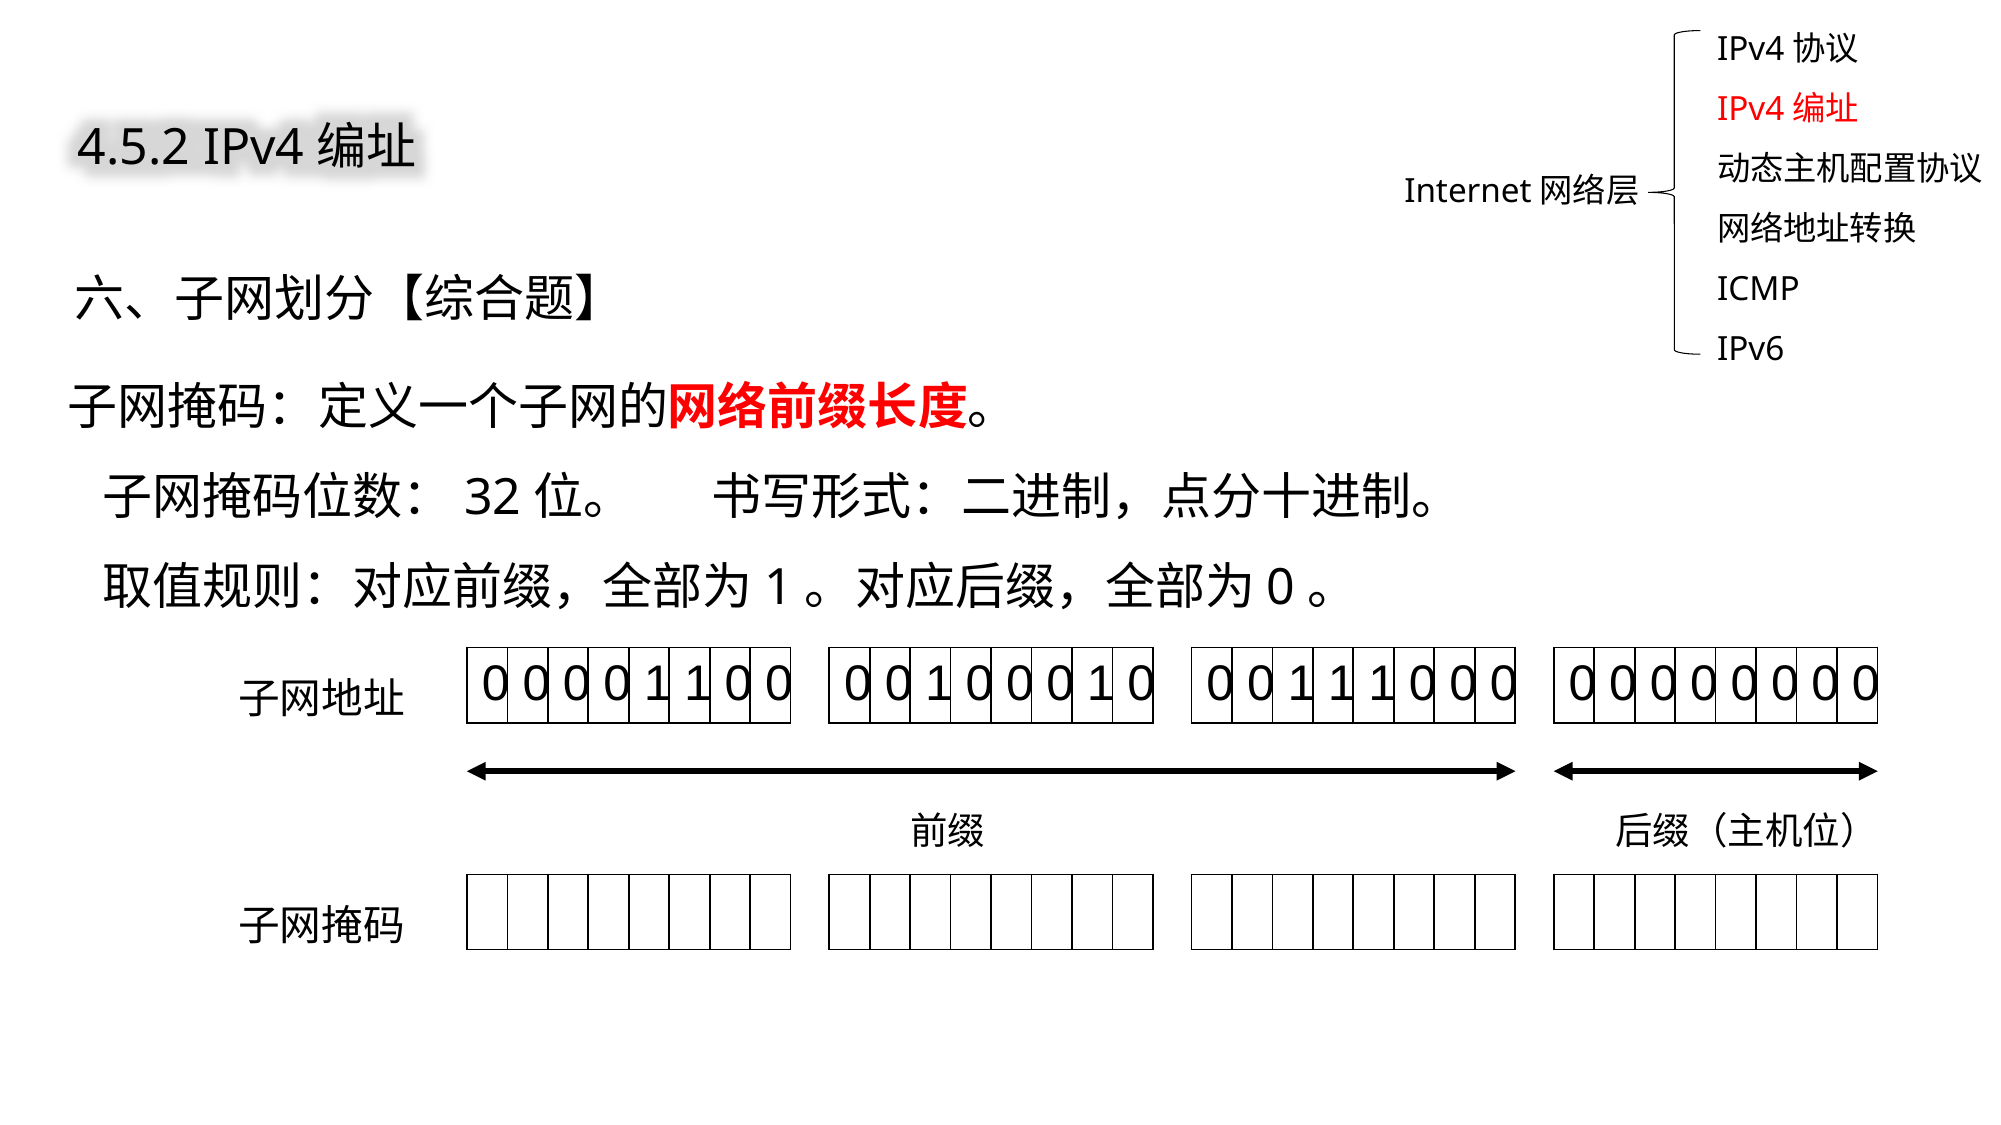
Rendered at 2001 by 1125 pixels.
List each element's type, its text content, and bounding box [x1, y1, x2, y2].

table_header [1073, 875, 1112, 949]
table_header [1476, 875, 1514, 949]
table_header [508, 875, 547, 949]
text_box Internet网络层 [1389, 161, 1655, 217]
table_header [1716, 875, 1755, 949]
table_header 1 [630, 648, 668, 722]
table_header 1 [670, 648, 709, 722]
table_header 0 [1032, 648, 1071, 722]
table_header 1 [911, 648, 950, 722]
table_header [549, 875, 587, 949]
table_header 1 [1073, 648, 1112, 722]
table_header [670, 875, 709, 949]
table_header [1797, 875, 1836, 949]
table_header [1435, 875, 1474, 949]
table_header 0 [1435, 648, 1474, 722]
table_header 0 [1233, 648, 1272, 722]
table_header 1 [1314, 648, 1352, 722]
table_header [1636, 875, 1674, 949]
table_header [630, 875, 668, 949]
table_header [589, 875, 628, 949]
text_box 子网地址 [223, 639, 429, 730]
table_header 0 [1716, 648, 1755, 722]
text_box 后缀（主机位） [1575, 776, 1918, 859]
table_header 0 [871, 648, 909, 722]
table_header [1595, 875, 1634, 949]
table_header 0 [1636, 648, 1674, 722]
table_header 0 [589, 648, 628, 722]
table_header [468, 875, 507, 949]
table_header 0 [1192, 648, 1231, 722]
text_box 六、子网划分【综合题】 [59, 229, 1489, 335]
table_header [1233, 875, 1272, 949]
table_header 0 [1113, 648, 1152, 722]
table_header 0 [1757, 648, 1796, 722]
table_header [830, 875, 869, 949]
table_header 0 [1595, 648, 1634, 722]
table_header [1032, 875, 1071, 949]
table_header [1314, 875, 1352, 949]
table_header [1757, 875, 1796, 949]
table_header 1 [1273, 648, 1312, 722]
table_header 0 [1555, 648, 1593, 722]
table_header [871, 875, 909, 949]
text_box [1655, 29, 1701, 355]
text_box 前缀 [862, 776, 1033, 859]
table_header 0 [830, 648, 869, 722]
table_header [911, 875, 950, 949]
table_header [1555, 875, 1593, 949]
table_header [751, 875, 790, 949]
table_header 1 [1354, 648, 1393, 722]
table_header [1273, 875, 1312, 949]
table_header 0 [751, 648, 790, 722]
text_box 4.5.2 IPv4编址 [59, 51, 1072, 208]
table_header 0 [992, 648, 1031, 722]
table_header 0 [508, 648, 547, 722]
table_header [1838, 875, 1877, 949]
table_header [1676, 875, 1715, 949]
table_header 0 [1838, 648, 1877, 722]
table_header [1192, 875, 1231, 949]
table_header [1113, 875, 1152, 949]
table_header [951, 875, 990, 949]
table_header 0 [549, 648, 587, 722]
table_header [711, 875, 749, 949]
table_header 0 [1395, 648, 1433, 722]
table_header [1354, 875, 1393, 949]
table_header 0 [1476, 648, 1514, 722]
table_header 0 [951, 648, 990, 722]
table_header [1395, 875, 1433, 949]
text_box 子网掩码 [223, 866, 429, 957]
table_header 0 [711, 648, 749, 722]
text_box 子网掩码：定义一个子网的网络前缀长度。 子网掩码位数：32位。 书写形式：二进制，点分十进制。 取值规则：对应前缀，全部为1。对应后缀，全部为0。 [53, 337, 1751, 622]
table_header 0 [468, 648, 507, 722]
table_header 0 [1676, 648, 1715, 722]
text_box IPv4协议 IPv4编址 动态主机配置协议 网络地址转换 ICMP IPv6 [1702, 0, 1998, 374]
table_header 0 [1797, 648, 1836, 722]
table_header [992, 875, 1031, 949]
